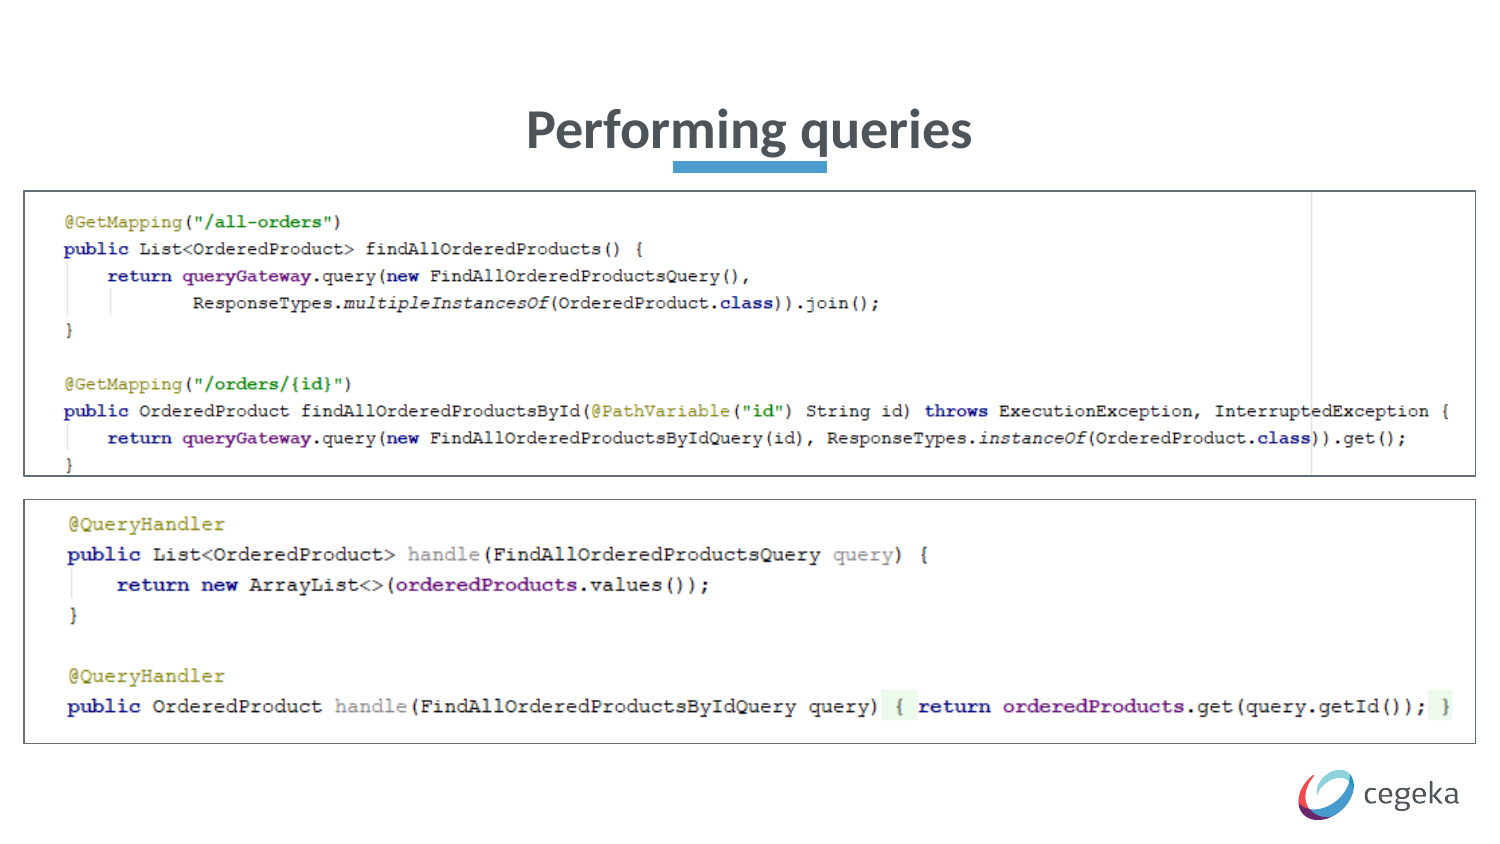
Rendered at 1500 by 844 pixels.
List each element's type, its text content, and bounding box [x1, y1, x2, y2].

picture [1293, 765, 1477, 829]
title Performing queries [51, 72, 1449, 167]
picture [24, 191, 1476, 476]
picture [24, 499, 1476, 744]
